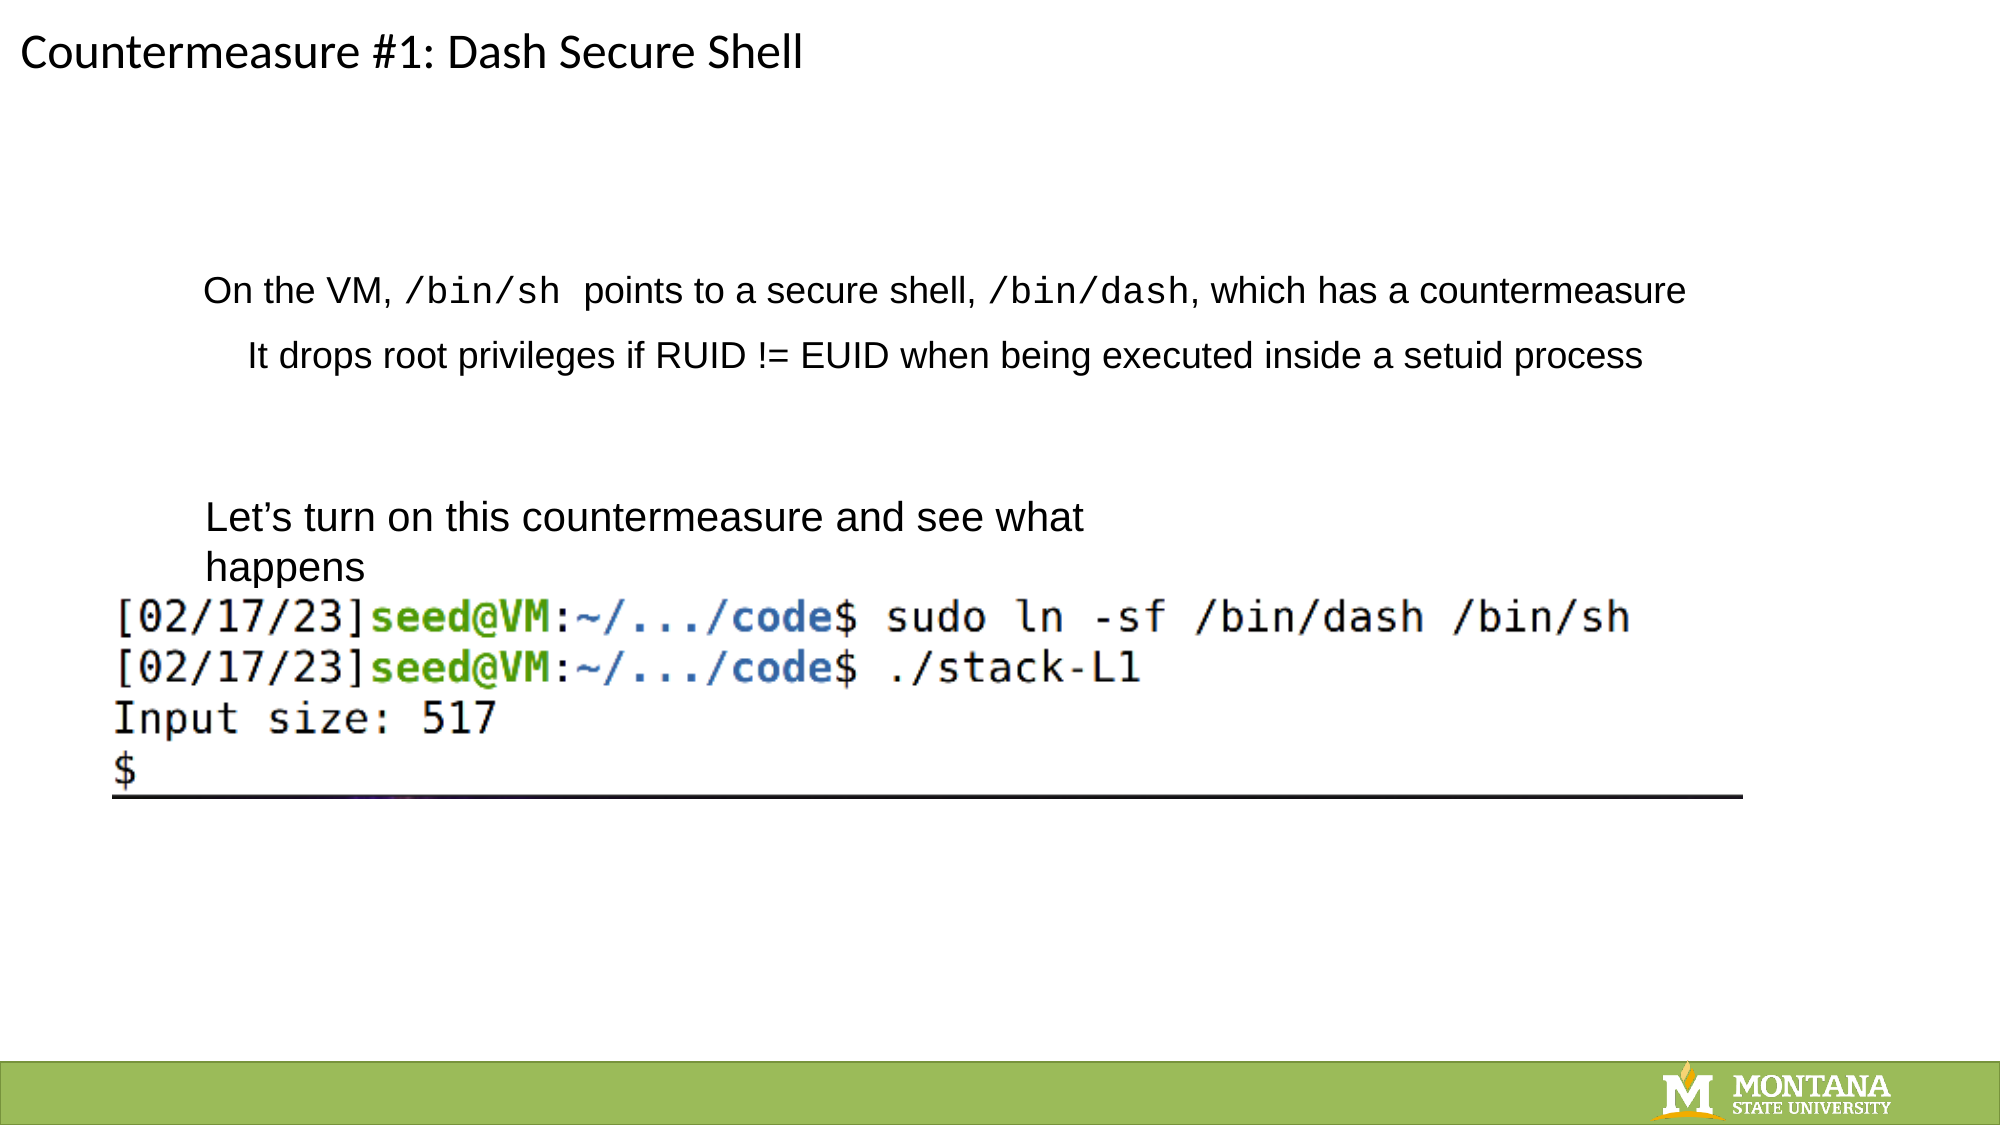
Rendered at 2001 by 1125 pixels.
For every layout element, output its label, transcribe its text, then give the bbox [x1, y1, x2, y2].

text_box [1892, 1060, 2000, 1125]
text_box Let’s turn on this countermeasure and see what happens [203, 487, 1254, 588]
picture [112, 588, 1743, 799]
title Countermeasure #1: Dash Secure Shell [18, 16, 907, 207]
picture [1649, 1060, 1892, 1122]
text_box On the VM, /bin/sh points to a secure shell, /bin/dash, which has a countermeasure It drops root privileges if RUID != EUID when being executed inside a setuid process [200, 245, 1690, 376]
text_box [0, 1060, 1647, 1125]
